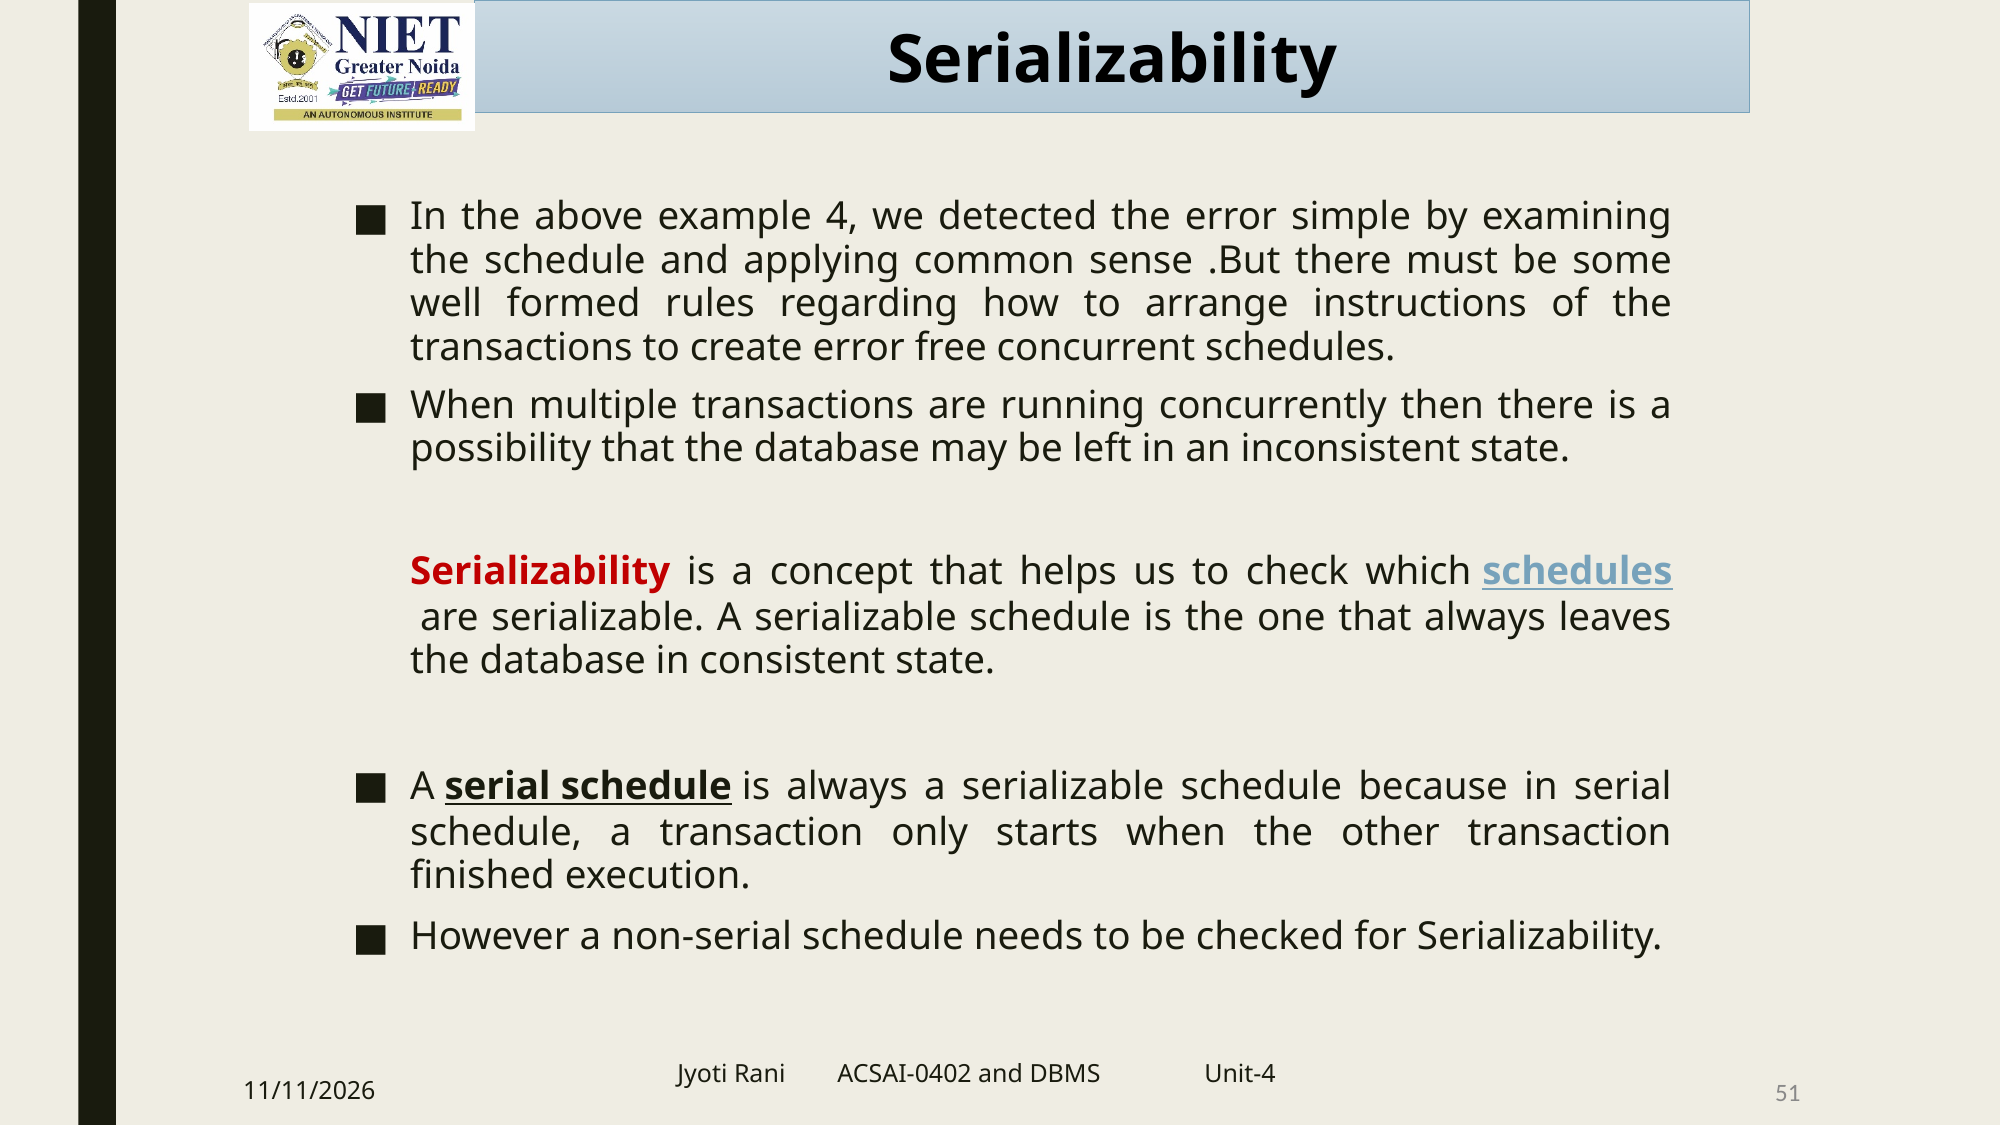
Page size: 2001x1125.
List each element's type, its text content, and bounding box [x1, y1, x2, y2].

slide_number 51 [1553, 1058, 1816, 1125]
picture [249, 3, 475, 131]
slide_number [228, 1058, 426, 1125]
list In the above example 4, we detected the error simple by examining the schedule and applying common sense .But there must be some well formed rules regarding how to arrange instructions of the transactions to create error free concurrent schedules. When multiple transactions are running concurrently then there is a possibility that the database may be left in an inconsistent state. Serializability is a concept that helps us to check which schedules are serializable. A serializable schedule is the one that always leaves the database in consistent state. A serial schedule is always a serializable schedule because in serial schedule, a transaction only starts when the other transaction finished execution. However a non-serial schedule needs to be checked for Serializability. [337, 187, 1688, 1038]
text_box Serializability [474, 0, 1750, 113]
footer Jyoti Rani ACSAI-0402 and DBMS Unit-4 [662, 1042, 1488, 1103]
